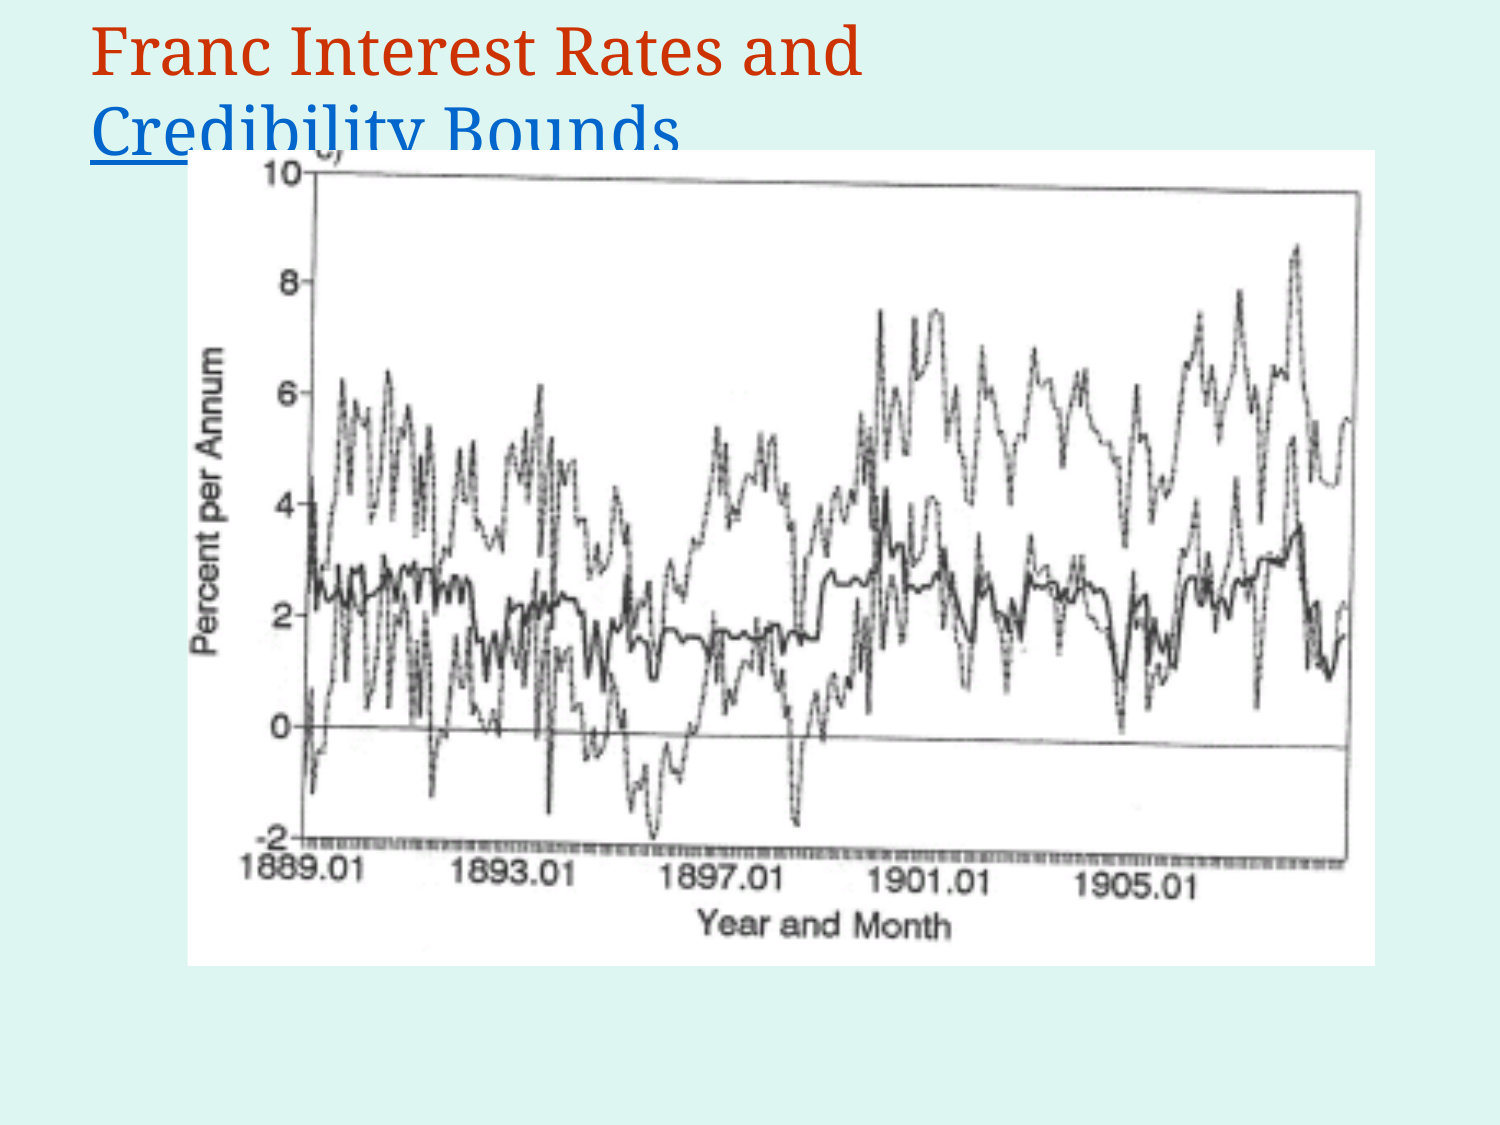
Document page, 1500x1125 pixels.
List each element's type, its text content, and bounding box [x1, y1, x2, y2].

picture [187, 149, 1376, 966]
title Franc Interest Rates and Credibility Bounds [74, 0, 1426, 188]
